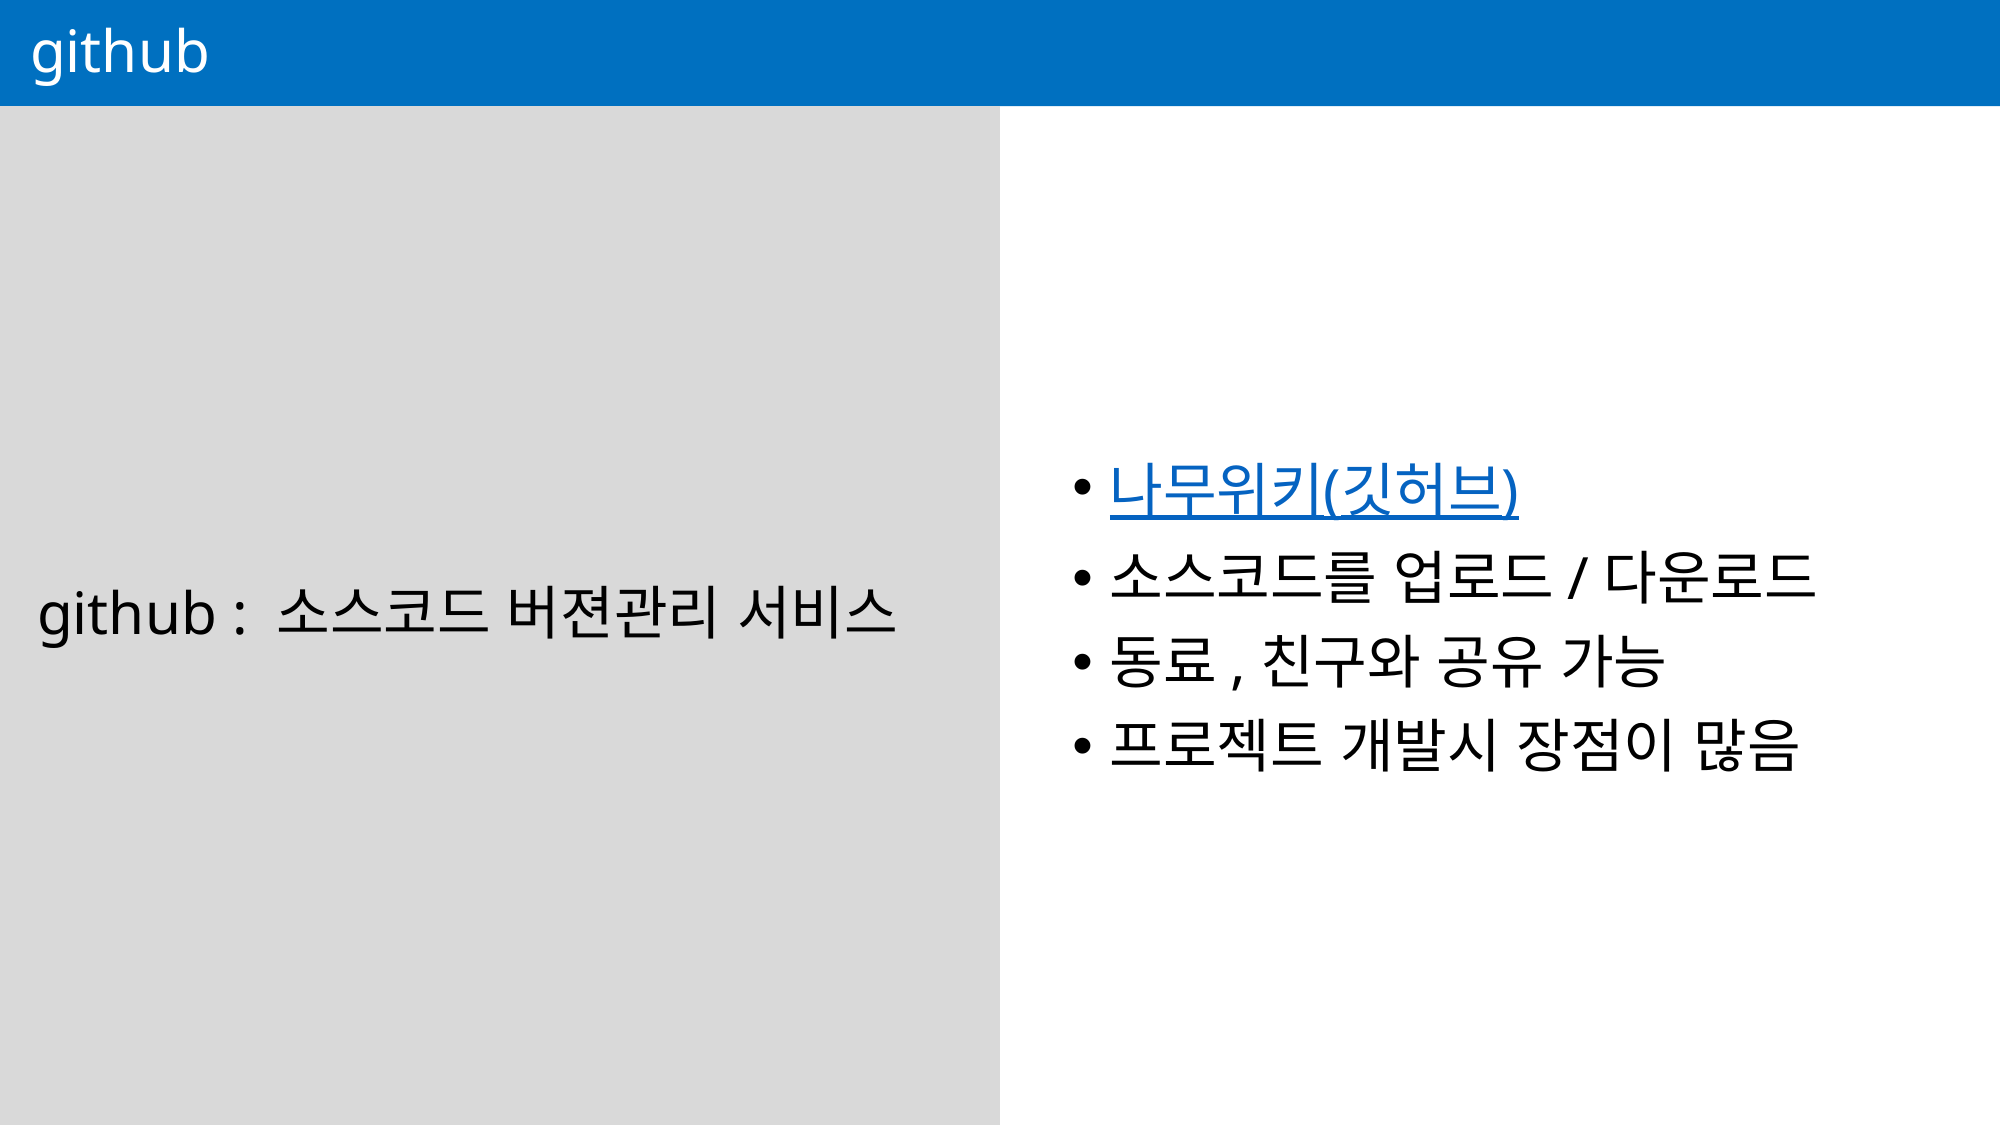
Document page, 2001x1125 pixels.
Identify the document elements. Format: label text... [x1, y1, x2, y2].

title github [0, 0, 1725, 107]
text_box github : 소스코드 버젼관리 서비스 [6, 562, 987, 669]
text_box [1725, 0, 2000, 107]
list 나무위키(깃허브) 소스코드를 업로드/다운로드 동료,친구와 공유 가능 프로젝트 개발시 장점이 많음 [1057, 445, 1943, 787]
text_box [0, 105, 1001, 1125]
